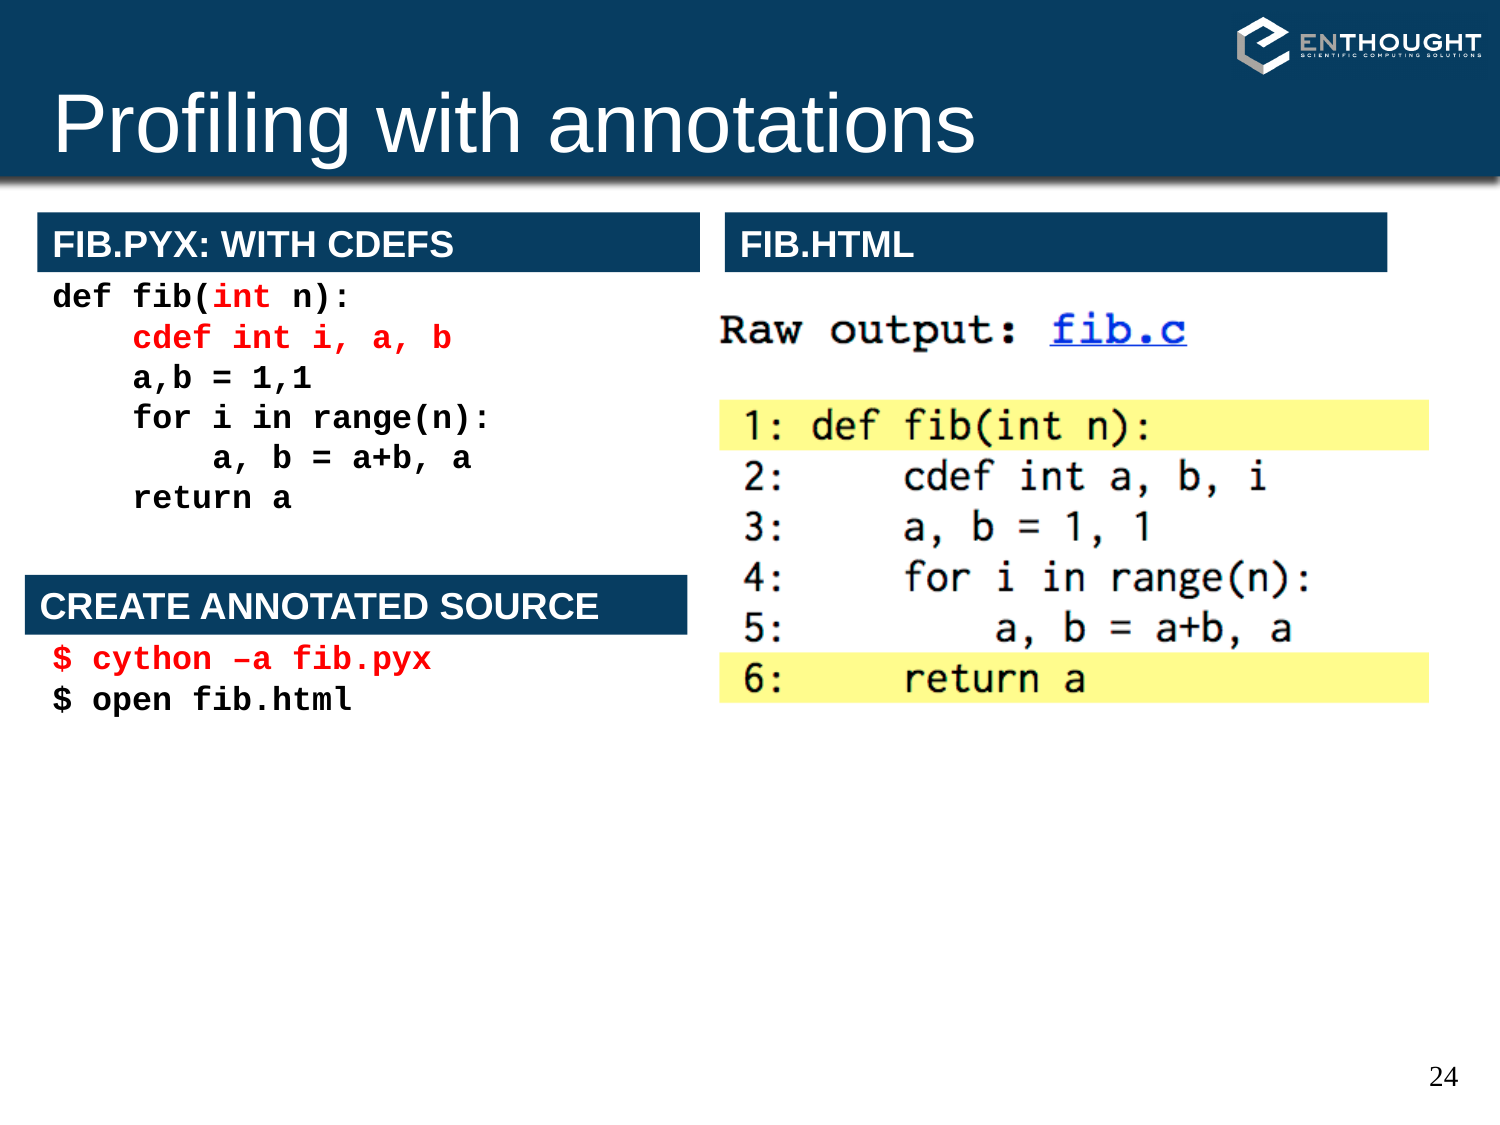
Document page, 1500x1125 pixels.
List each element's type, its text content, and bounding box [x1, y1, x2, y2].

text_box def fib(int n): cdef int i, a, b a,b = 1,1 for i in range(n): a, b = a+b, a return a $ cython –a fib.pyx $ open fib.html [37, 635, 600, 764]
text_box CREATE ANNOTATED SOURCE [24, 574, 688, 635]
picture [712, 299, 1429, 747]
text_box def fib(int n): cdef int i, a, b a,b = 1,1 for i in range(n): a, b = a+b, a return a $ cython –a fib.pyx $ open fib.html [37, 275, 600, 574]
slide_number 24 [1162, 1049, 1474, 1124]
title Profiling with annotations [37, 24, 1313, 213]
text_box FIB.HTML [724, 212, 1388, 273]
text_box FIB.PYX: WITH CDEFS [37, 212, 700, 273]
picture [0, 0, 1500, 197]
